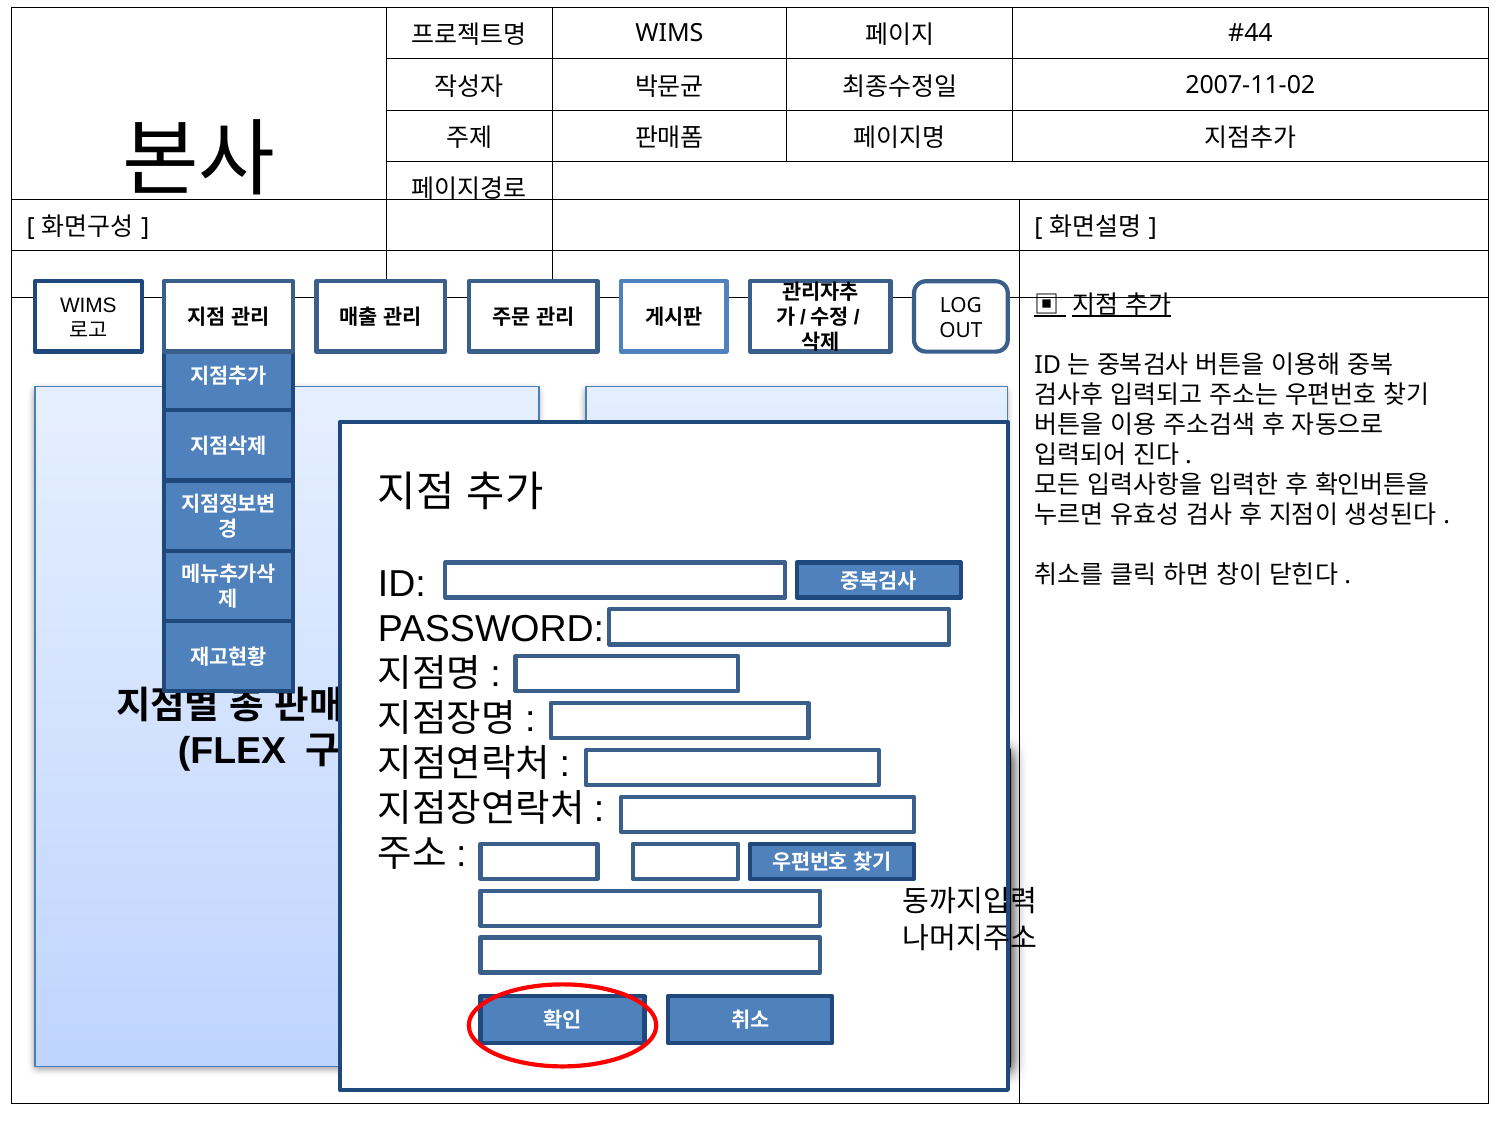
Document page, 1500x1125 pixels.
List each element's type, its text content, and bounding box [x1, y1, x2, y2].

text_box 매출 관리 [314, 279, 447, 354]
table_cell [12, 251, 1019, 1103]
text_box 중복검사 [795, 560, 963, 600]
text_box 우편번호 찾기 [748, 842, 916, 881]
text_box [513, 654, 740, 693]
text_box 관리자추가/수정/삭제 [748, 279, 893, 354]
text_box 지점추가 [162, 354, 295, 408]
text_box [607, 607, 951, 647]
table_cell 판매폼 [553, 111, 786, 161]
text_box 지점 관리 [162, 279, 295, 354]
text_box 지점별 총 판매량 차트 (FLEX 구현) [34, 386, 540, 1067]
text_box 확인 [631, 994, 647, 1004]
text_box LOG OUT [911, 279, 1010, 354]
text_box 메뉴추가삭제 [162, 549, 295, 619]
table_header #44 [1013, 8, 1488, 58]
text_box 각 지점 측 주문요청 리스트 [585, 386, 1008, 420]
table_cell 페이지명 [787, 111, 1012, 161]
text_box 재고현황 [162, 619, 295, 693]
text_box [631, 842, 740, 881]
table_cell 2007-11-02 [1013, 59, 1488, 110]
table_cell 지점추가 [1013, 111, 1488, 161]
table_cell 주제 [387, 111, 552, 161]
text_box 지점 추가 ID: PASSWORD: 지점명: 지점장명: 지점연락처: 지점장연락처: 주소: - 동까지입력 나머지주소 [363, 457, 1161, 1052]
table_cell 박문균 [553, 59, 786, 110]
text_box ▣ 지점 추가 ID는 중복검사 버튼을 이용해 중복 검사후 입력되고 주소는 우편번호 찾기 버튼을 이용 주소검색 후 자동으로 입력되어 진다. 모든 입력사항을 입력한 후 확인버튼을 누르면 유효성 검사 후 지점이 생성된다. 취소를 클릭 하면 창이 닫힌다. [1019, 281, 1465, 596]
text_box [478, 842, 600, 881]
text_box [466, 982, 659, 1069]
text_box [443, 560, 787, 600]
text_box 취소 [666, 994, 834, 1045]
table_cell [1020, 251, 1488, 1103]
table_header WIMS [553, 8, 786, 58]
text_box 확인 [478, 994, 494, 1004]
table_cell [553, 162, 1488, 199]
table_cell 최종수정일 [787, 59, 1012, 110]
text_box WIMS 로고 [33, 279, 144, 354]
table_header 페이지 [787, 8, 1012, 58]
text_box [619, 795, 916, 834]
table_header [화면구성] [12, 200, 1019, 250]
table_cell 페이지경로 [387, 162, 552, 199]
table_cell 작성자 [387, 59, 552, 110]
table_header [화면설명] [1020, 200, 1488, 250]
text_box 지점정보변경 [162, 478, 295, 549]
table_header 본사 [12, 8, 386, 199]
text_box [478, 935, 822, 975]
text_box [338, 420, 1010, 1092]
text_box [584, 748, 881, 787]
text_box [549, 701, 811, 740]
text_box 주문 관리 [467, 279, 600, 354]
text_box 게시판 [619, 279, 729, 354]
text_box 지점삭제 [162, 408, 295, 478]
table_header 프로젝트명 [387, 8, 552, 58]
text_box [478, 889, 822, 928]
